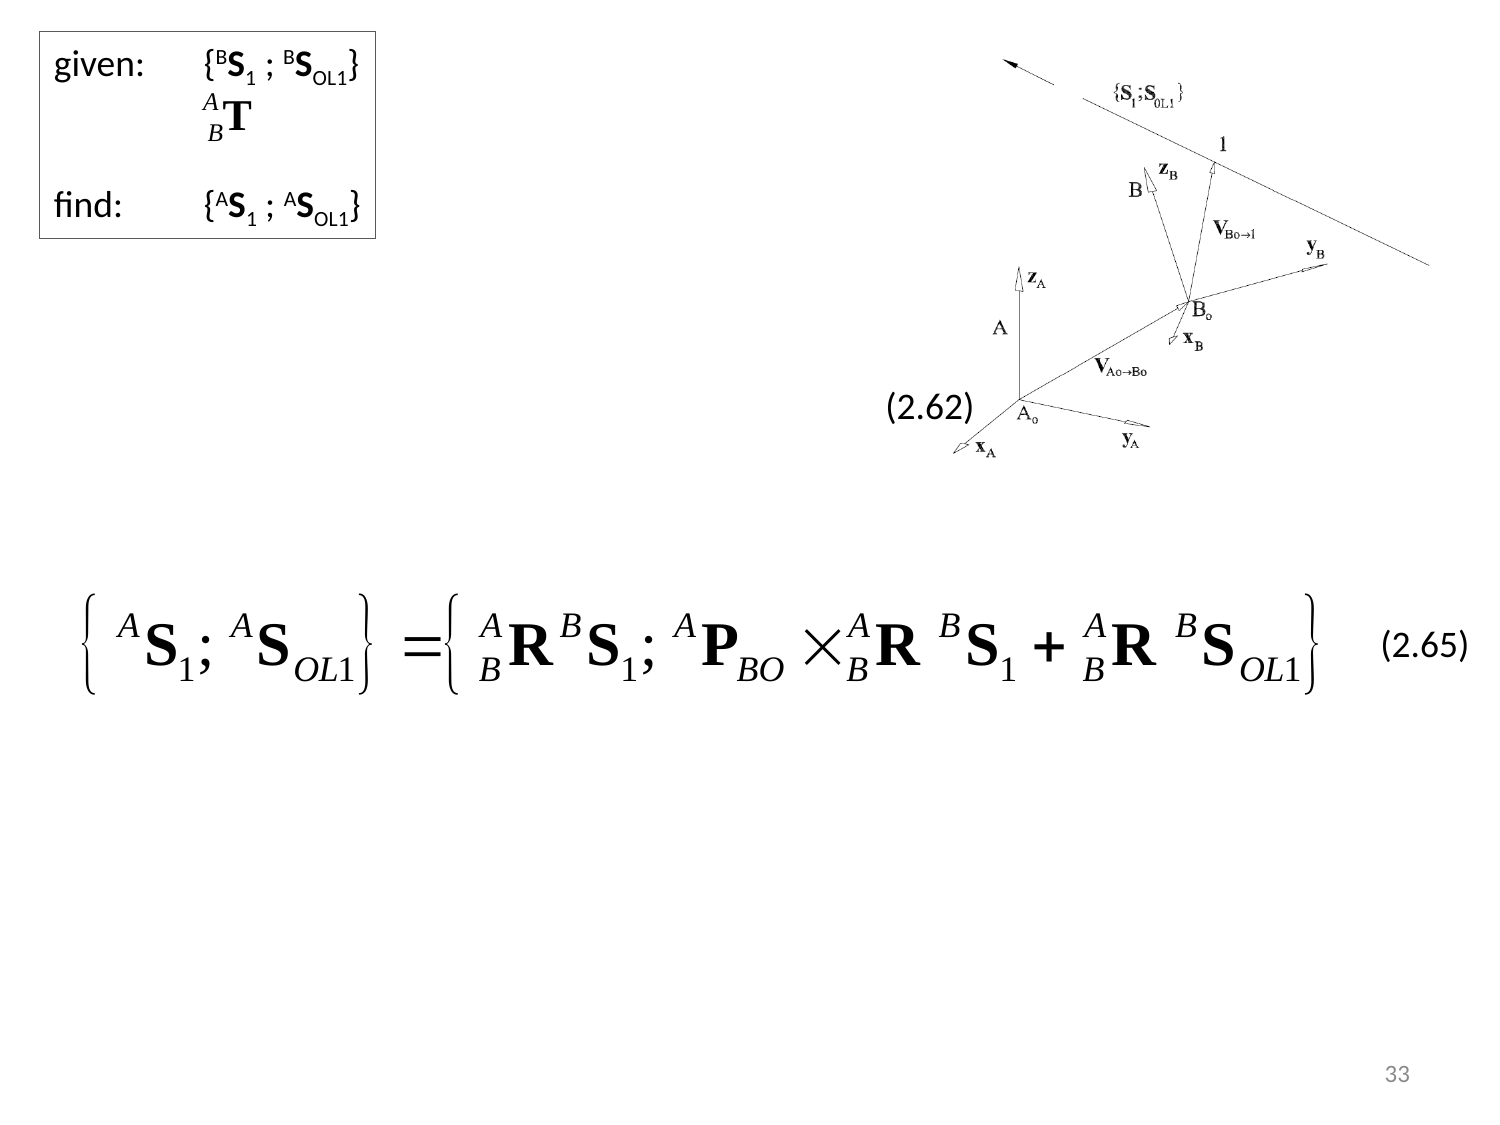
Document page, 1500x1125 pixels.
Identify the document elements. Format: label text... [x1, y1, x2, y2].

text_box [74, 592, 1341, 708]
text_box (2.62) [870, 374, 919, 435]
slide_number 33 [1074, 1042, 1425, 1103]
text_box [31, 30, 384, 229]
text_box (2.65) [1365, 612, 1485, 673]
picture [924, 24, 1469, 476]
